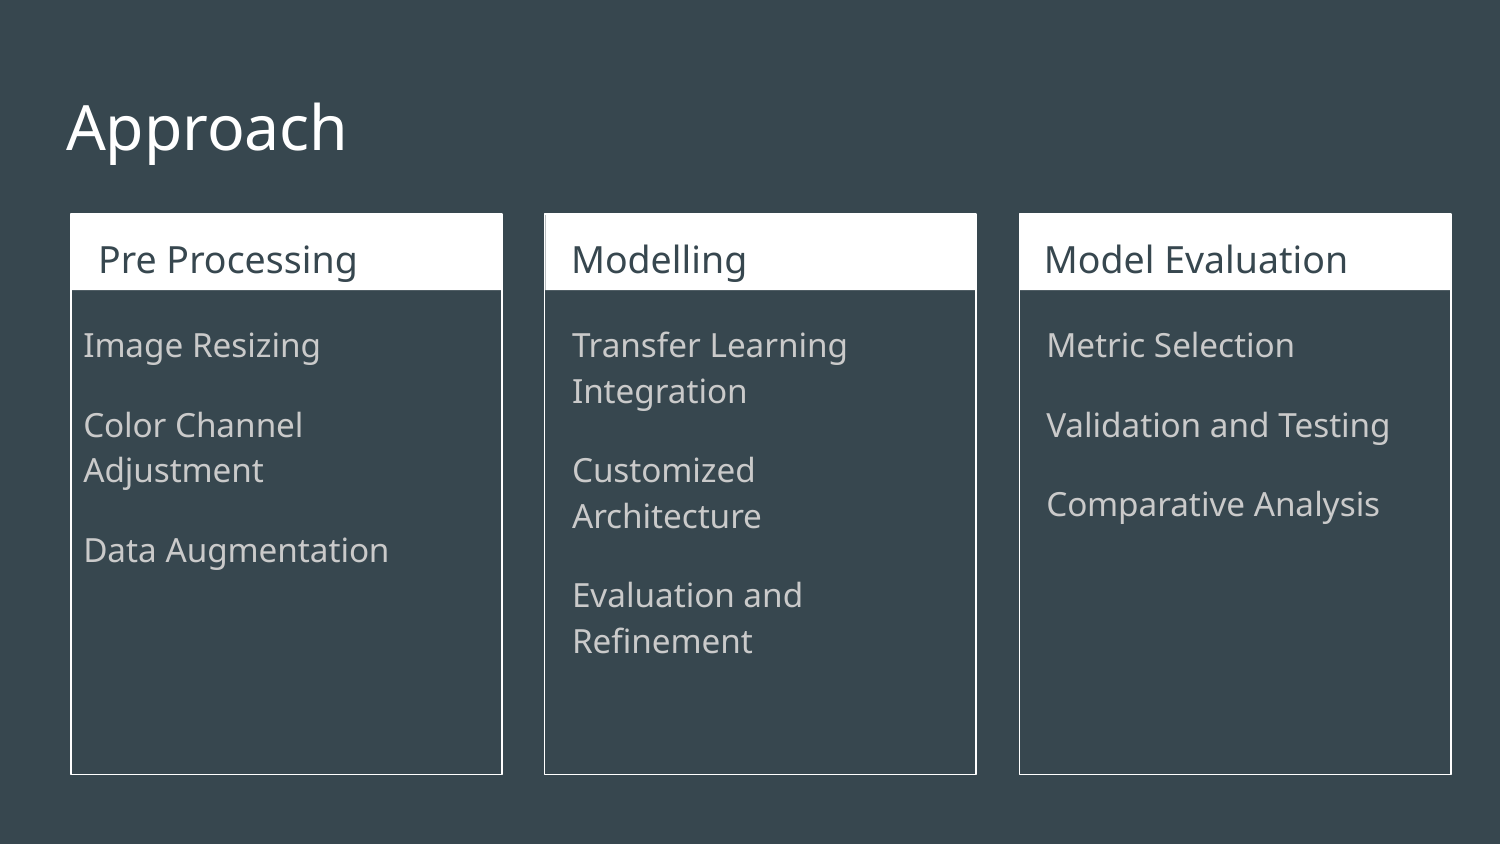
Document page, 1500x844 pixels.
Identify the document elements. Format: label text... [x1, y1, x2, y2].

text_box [1018, 213, 1452, 775]
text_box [70, 213, 503, 775]
title Approach [51, 72, 1449, 167]
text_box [544, 213, 977, 775]
